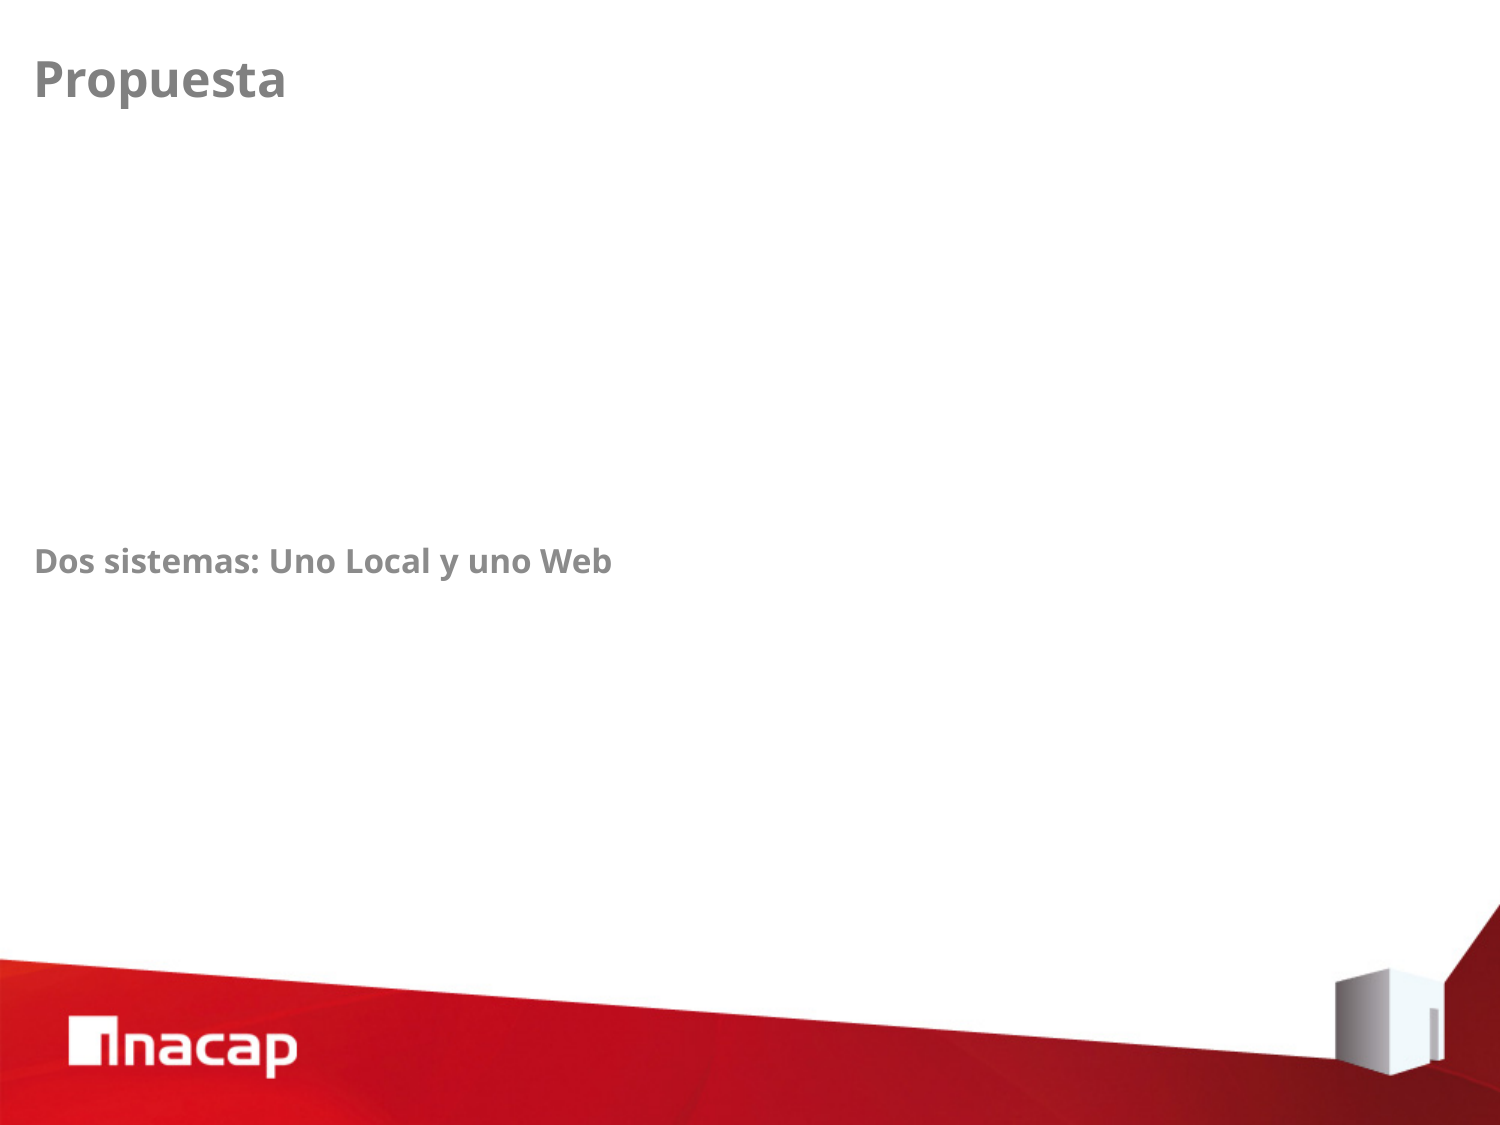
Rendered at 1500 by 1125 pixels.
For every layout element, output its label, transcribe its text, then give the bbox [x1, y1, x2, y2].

title Propuesta [18, 30, 1294, 126]
picture [0, 0, 1500, 1125]
subtitle Dos sistemas: Uno Local y uno Web [18, 416, 1069, 705]
